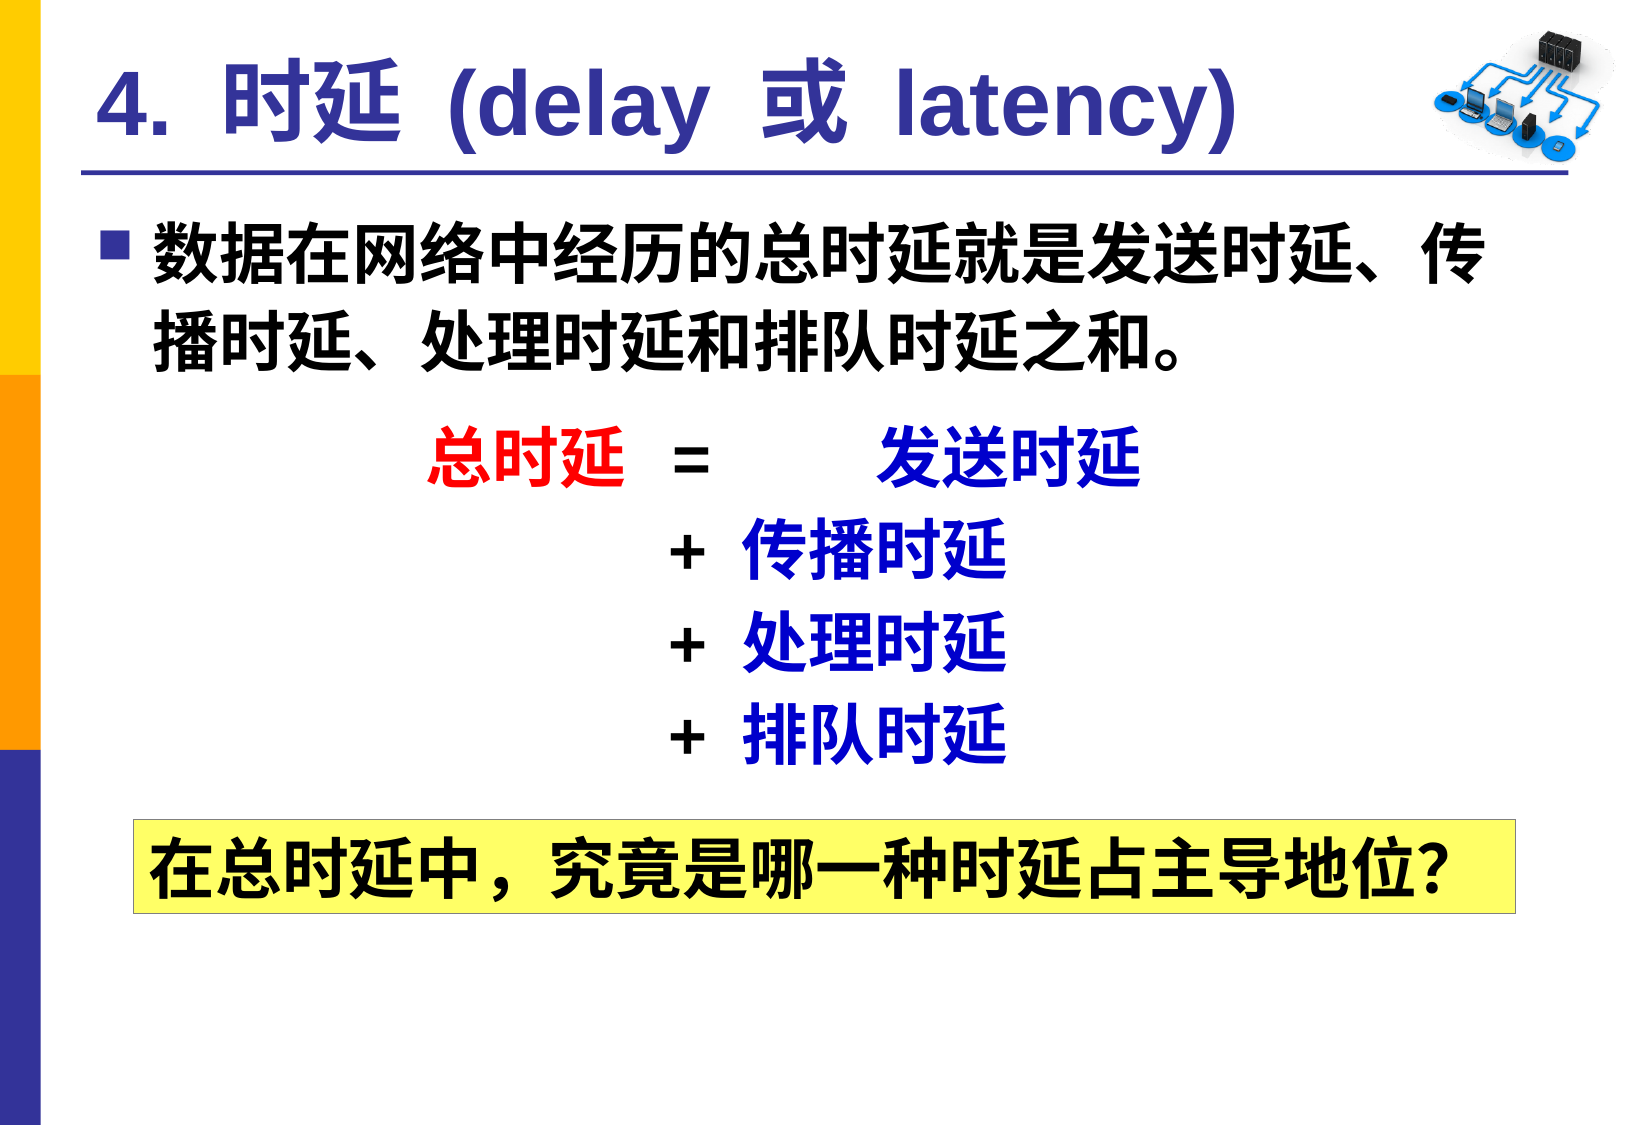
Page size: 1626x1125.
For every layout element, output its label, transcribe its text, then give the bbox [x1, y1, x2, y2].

text_box 总时延 = 发送时延 + 传播时延 + 处理时延 + 排队时延 [410, 408, 1224, 781]
text_box 在总时延中，究竟是哪一种时延占主导地位？ [133, 819, 1516, 914]
picture [1431, 30, 1616, 165]
title 4. 时延 (delay 或 latency) [81, 30, 1569, 161]
list 数据在网络中经历的总时延就是发送时延、传播时延、处理时延和排队时延之和。 [81, 196, 1569, 374]
